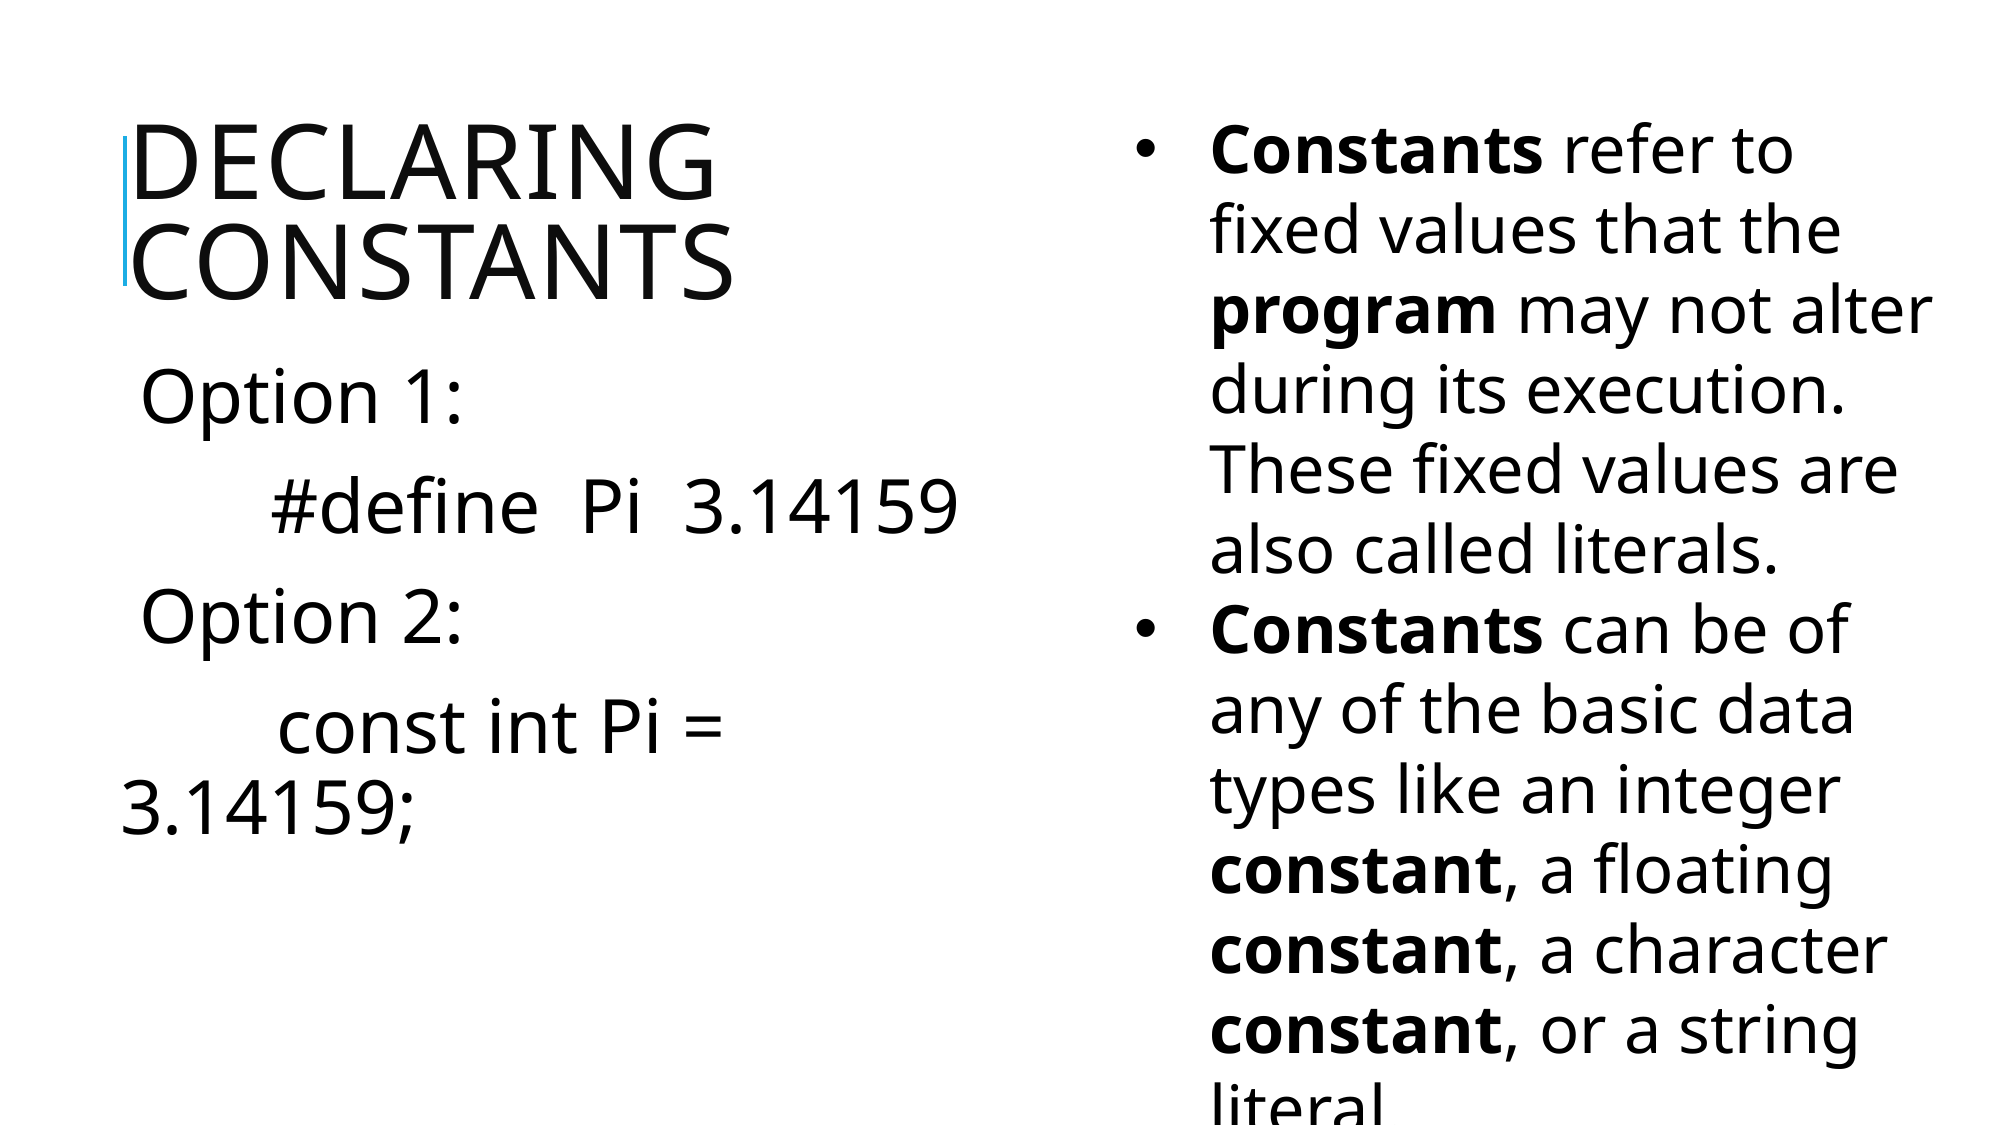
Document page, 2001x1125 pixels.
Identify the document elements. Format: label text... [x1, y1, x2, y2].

list Option 1: #define Pi 3.14159 Option 2: const int Pi = 3.14159; [112, 351, 1032, 950]
title Declaring constants [112, 99, 911, 339]
text_box Constants refer to fixed values that the program may not alter during its execution. These fixed values are also called literals. Constants can be of any of the basic data types like an integer constant, a floating constant, a character constant, or a string literal. [1119, 99, 1954, 1125]
